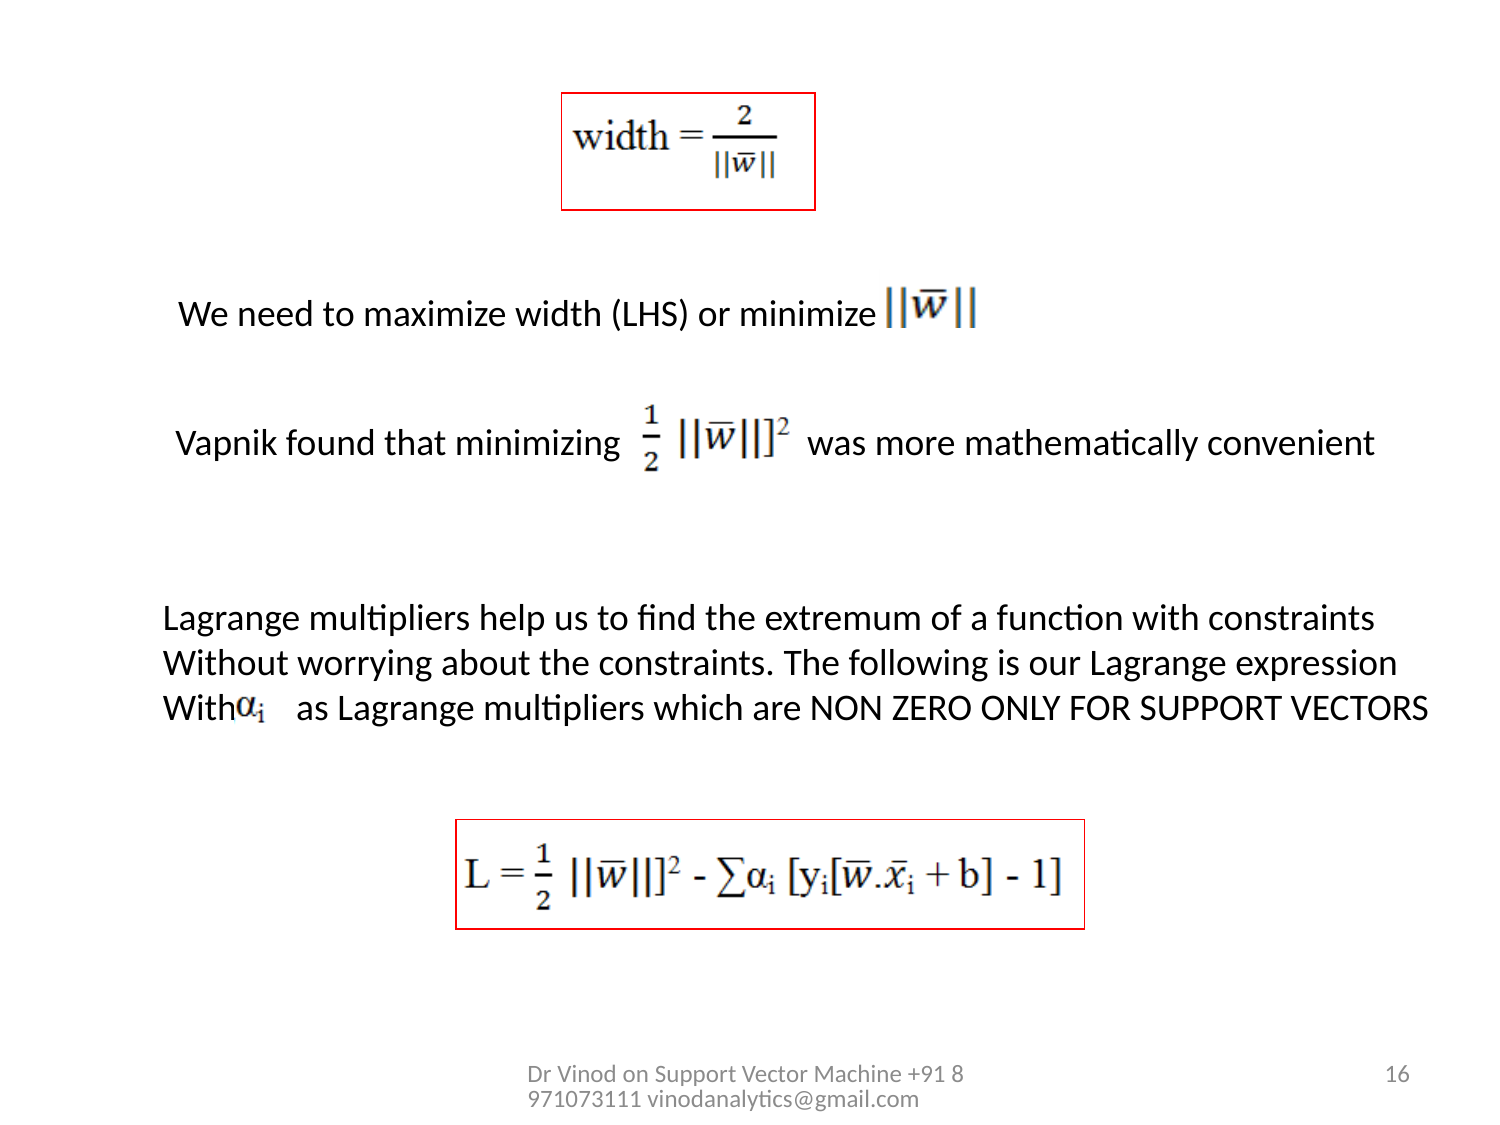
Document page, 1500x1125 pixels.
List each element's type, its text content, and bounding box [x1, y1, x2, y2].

picture [878, 269, 997, 329]
footer Dr Vinod on Support Vector Machine +91 8971073111 vinodanalytics@gmail.com [512, 1042, 988, 1103]
picture [456, 820, 1084, 929]
text_box We need to maximize width (LHS) or minimize [163, 281, 944, 341]
picture [234, 691, 276, 734]
text_box Vapnik found that minimizing was more mathematically convenient [799, 410, 1401, 470]
picture [562, 93, 815, 210]
text_box Lagrange multipliers help us to find the extremum of a function with constraints Without worrying about the constraints. The following is our Lagrange expression With as Lagrange multipliers which are NON ZERO ONLY FOR SUPPORT VECTORS [148, 585, 1446, 736]
picture [632, 386, 796, 495]
slide_number 16 [1074, 1042, 1425, 1103]
text_box Vapnik found that minimizing was more mathematically convenient [160, 410, 627, 470]
